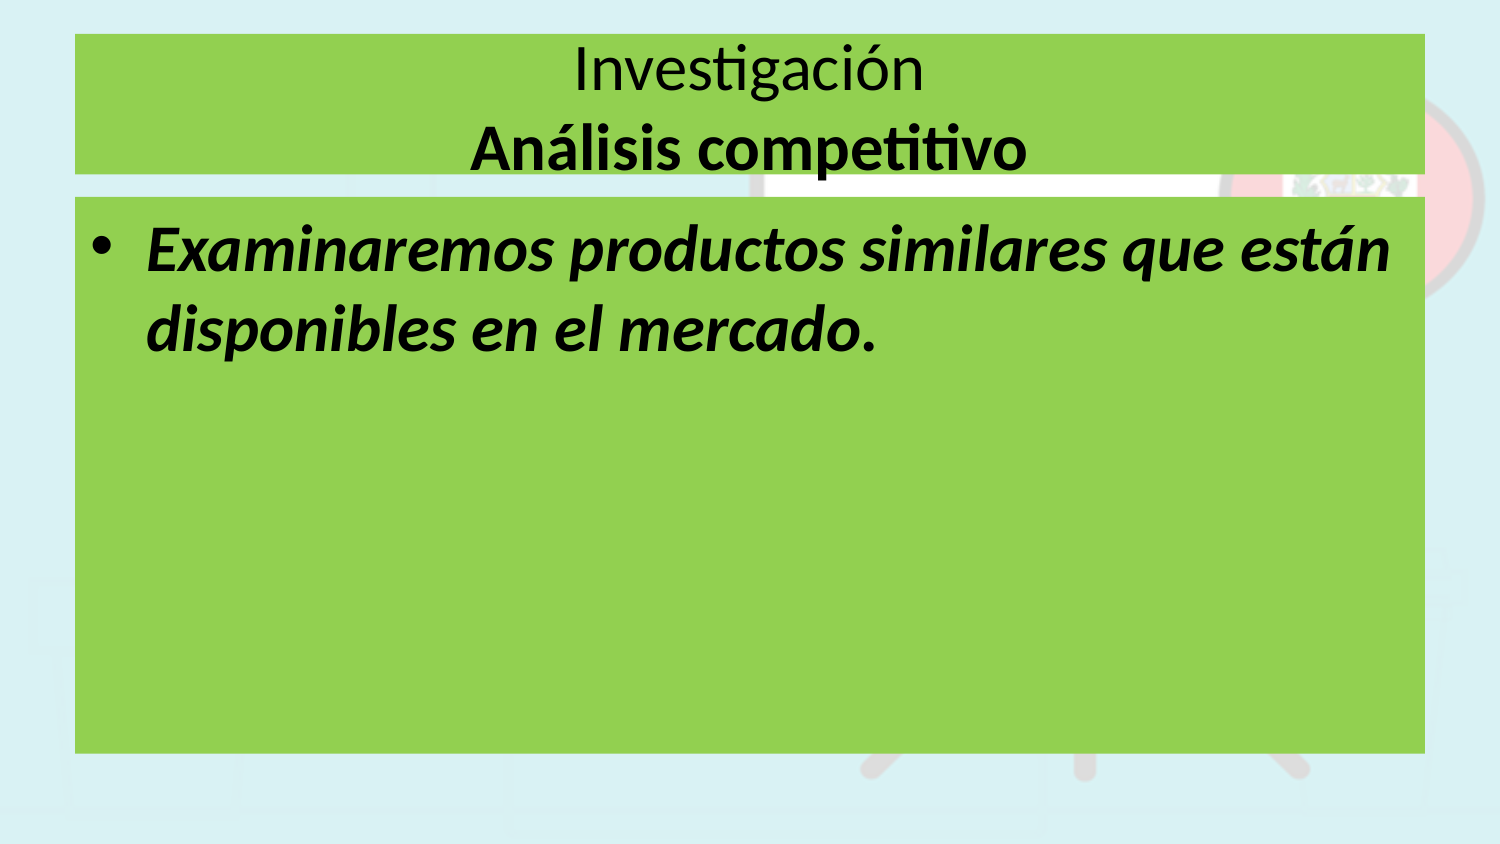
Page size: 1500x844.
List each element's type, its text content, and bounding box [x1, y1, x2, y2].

title Investigación Análisis competitivo [75, 33, 1425, 175]
list Examinaremos productos similares que están disponibles en el mercado. [75, 196, 1425, 754]
